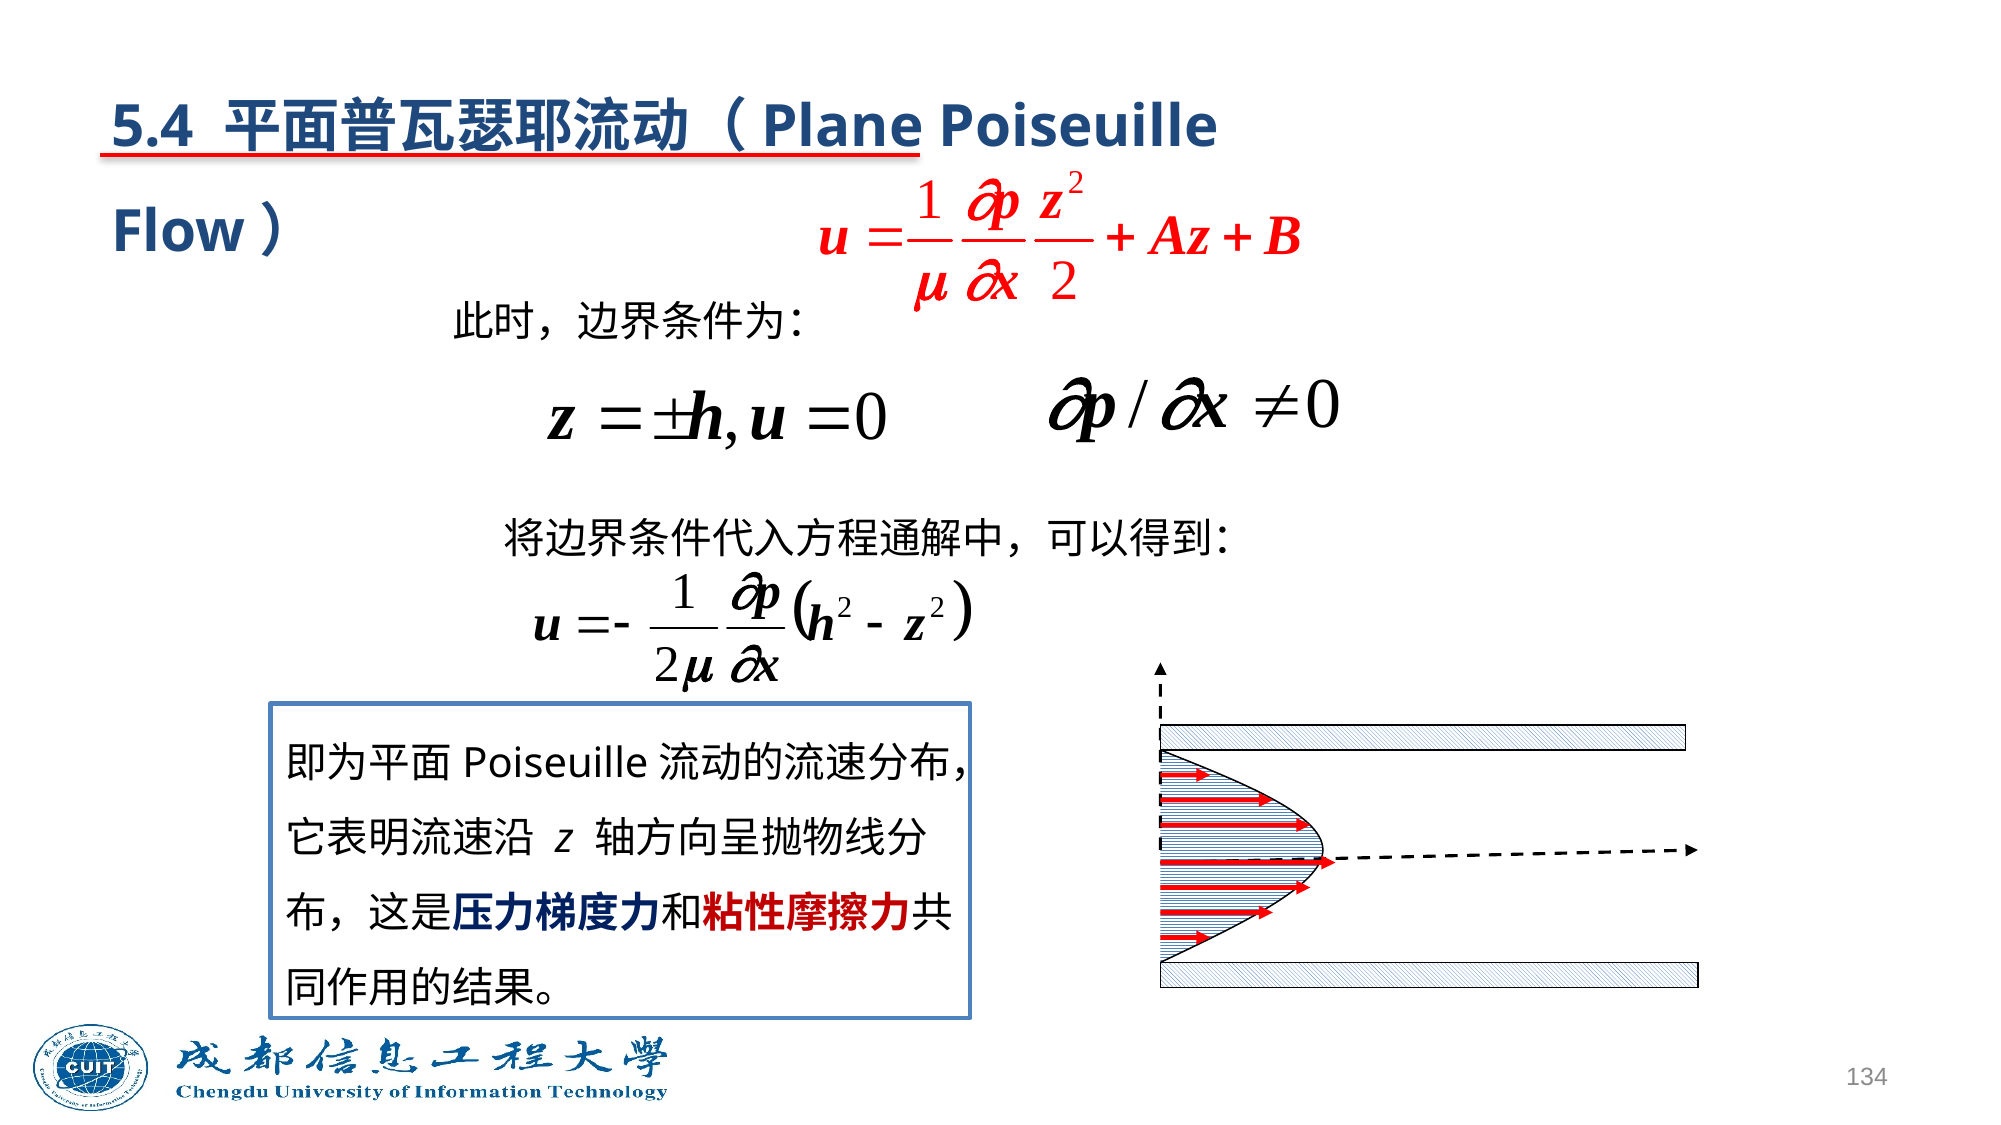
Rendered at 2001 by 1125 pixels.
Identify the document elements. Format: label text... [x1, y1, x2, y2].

text_box [1160, 962, 1698, 988]
text_box 此时，边界条件为： [437, 262, 1663, 353]
text_box [1160, 888, 1297, 912]
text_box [810, 154, 1311, 319]
text_box [1160, 751, 1308, 824]
picture [33, 1024, 667, 1111]
text_box [1160, 881, 1311, 894]
text_box [1160, 725, 1686, 751]
text_box [1160, 856, 1336, 869]
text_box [524, 558, 971, 702]
text_box 即为平面Poiseuille流动的流速分布，它表明流速沿 z 轴方向呈抛物线分布，这是压力梯度力和粘性摩擦力共同作用的结果。 [268, 701, 972, 1020]
text_box [1160, 906, 1273, 919]
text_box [537, 374, 901, 469]
text_box [1154, 662, 1167, 675]
slide_number 134 [1702, 1045, 1904, 1106]
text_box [1037, 362, 1351, 458]
text_box [1160, 913, 1259, 942]
text_box [1160, 938, 1199, 962]
text_box 将边界条件代入方程通解中，可以得到： [488, 479, 1270, 569]
text_box [1160, 768, 1211, 782]
text_box [1160, 793, 1273, 807]
text_box [1160, 931, 1211, 944]
text_box [1160, 825, 1323, 862]
text_box 5.4 平面普瓦瑟耶流动（Plane Poiseuille Flow） [96, 45, 1421, 271]
text_box [1683, 844, 1698, 857]
text_box [1160, 818, 1311, 832]
text_box [1160, 863, 1320, 887]
